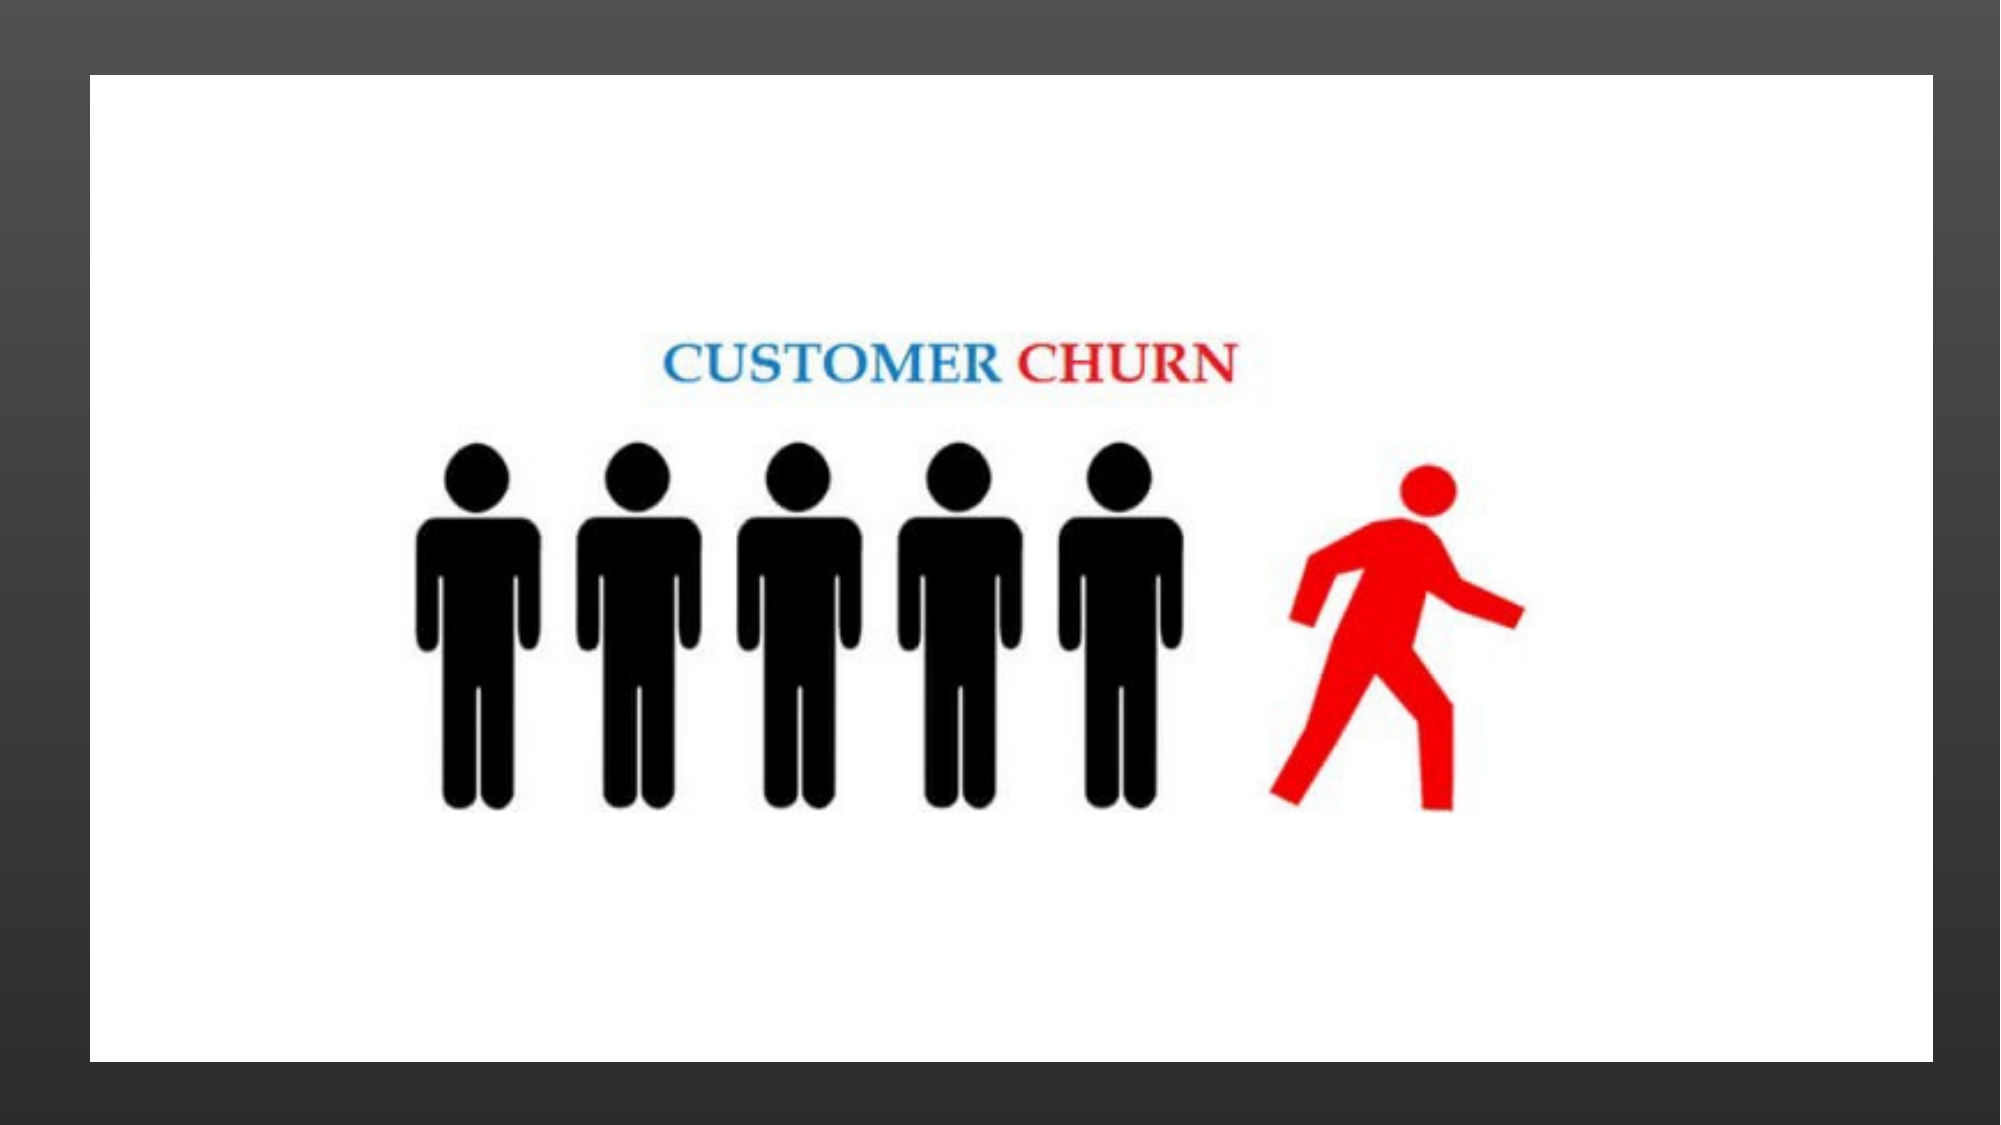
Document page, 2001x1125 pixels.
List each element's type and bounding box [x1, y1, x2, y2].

picture [90, 75, 1933, 1062]
